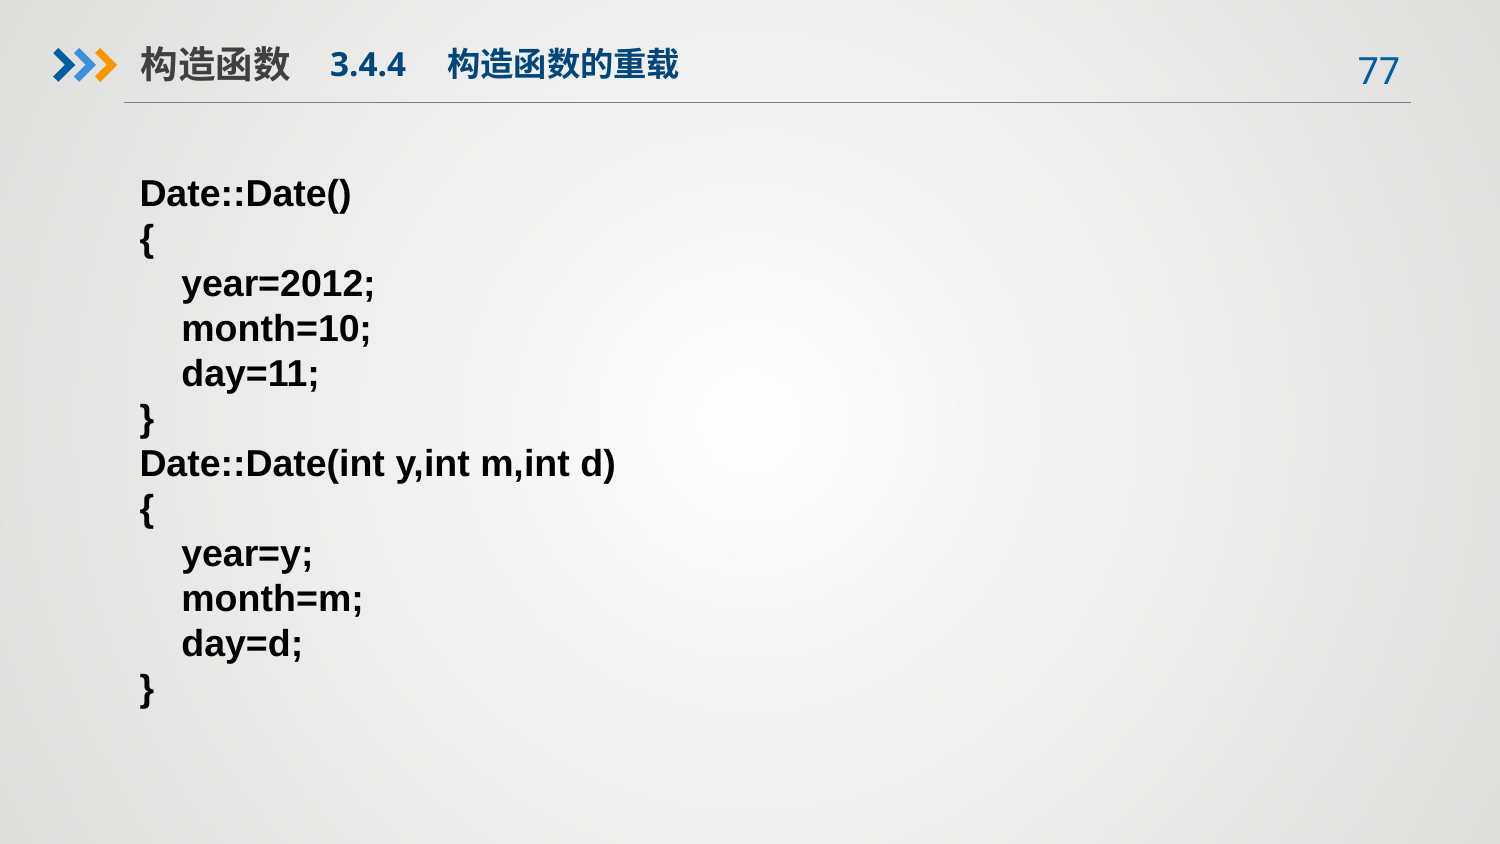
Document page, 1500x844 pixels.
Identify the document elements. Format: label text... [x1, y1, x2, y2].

picture [0, 0, 1500, 844]
text_box Date::Date() { year=2012; month=10; day=11; } Date::Date(int y,int m,int d) { year=y; month=m; day=d; } [124, 161, 1141, 717]
text_box 3.4.4 构造函数的重载 [315, 36, 824, 91]
text_box 构造函数 [140, 32, 491, 95]
